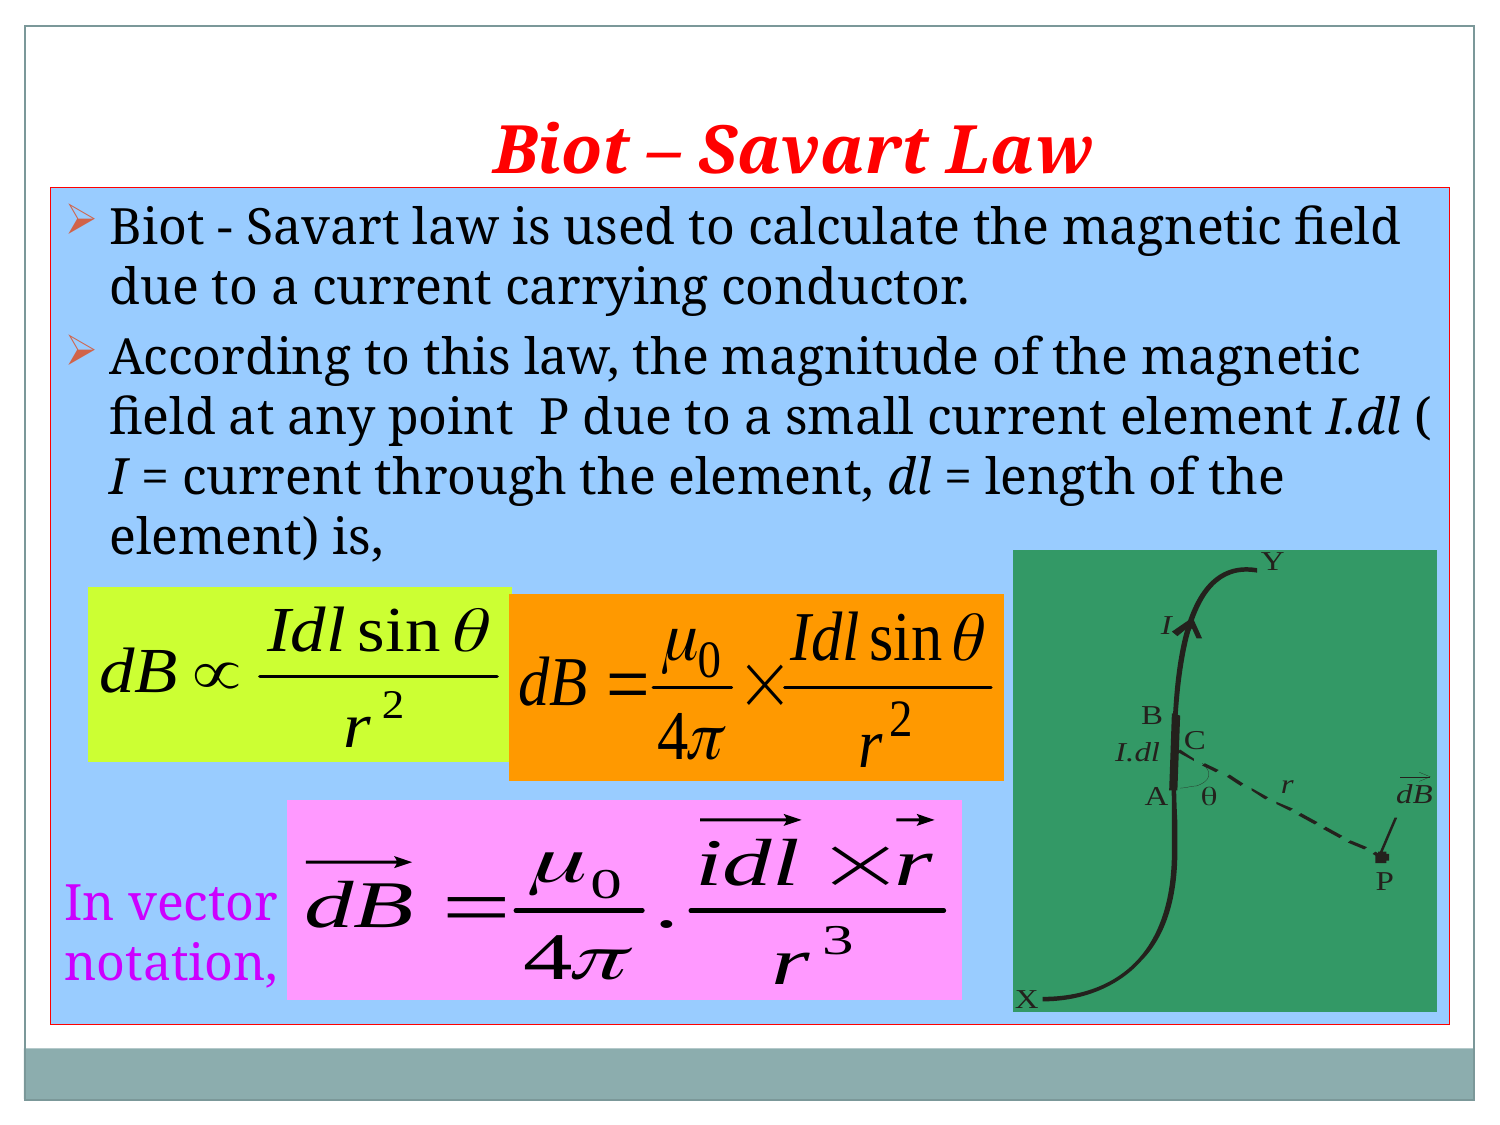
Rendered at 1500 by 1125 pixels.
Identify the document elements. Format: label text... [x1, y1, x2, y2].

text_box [508, 594, 1004, 781]
text_box Biot – Savart Law [387, 99, 1200, 187]
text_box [287, 799, 963, 1001]
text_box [87, 587, 513, 763]
text_box Biot - Savart law is used to calculate the magnetic field due to a current carrying conductor. According to this law, the magnitude of the magnetic field at any point P due to a small current element I.dl ( I = current through the element, dl = length of the element) is, [50, 187, 1450, 1025]
text_box In vector notation, [50, 862, 280, 998]
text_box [1012, 549, 1438, 1013]
